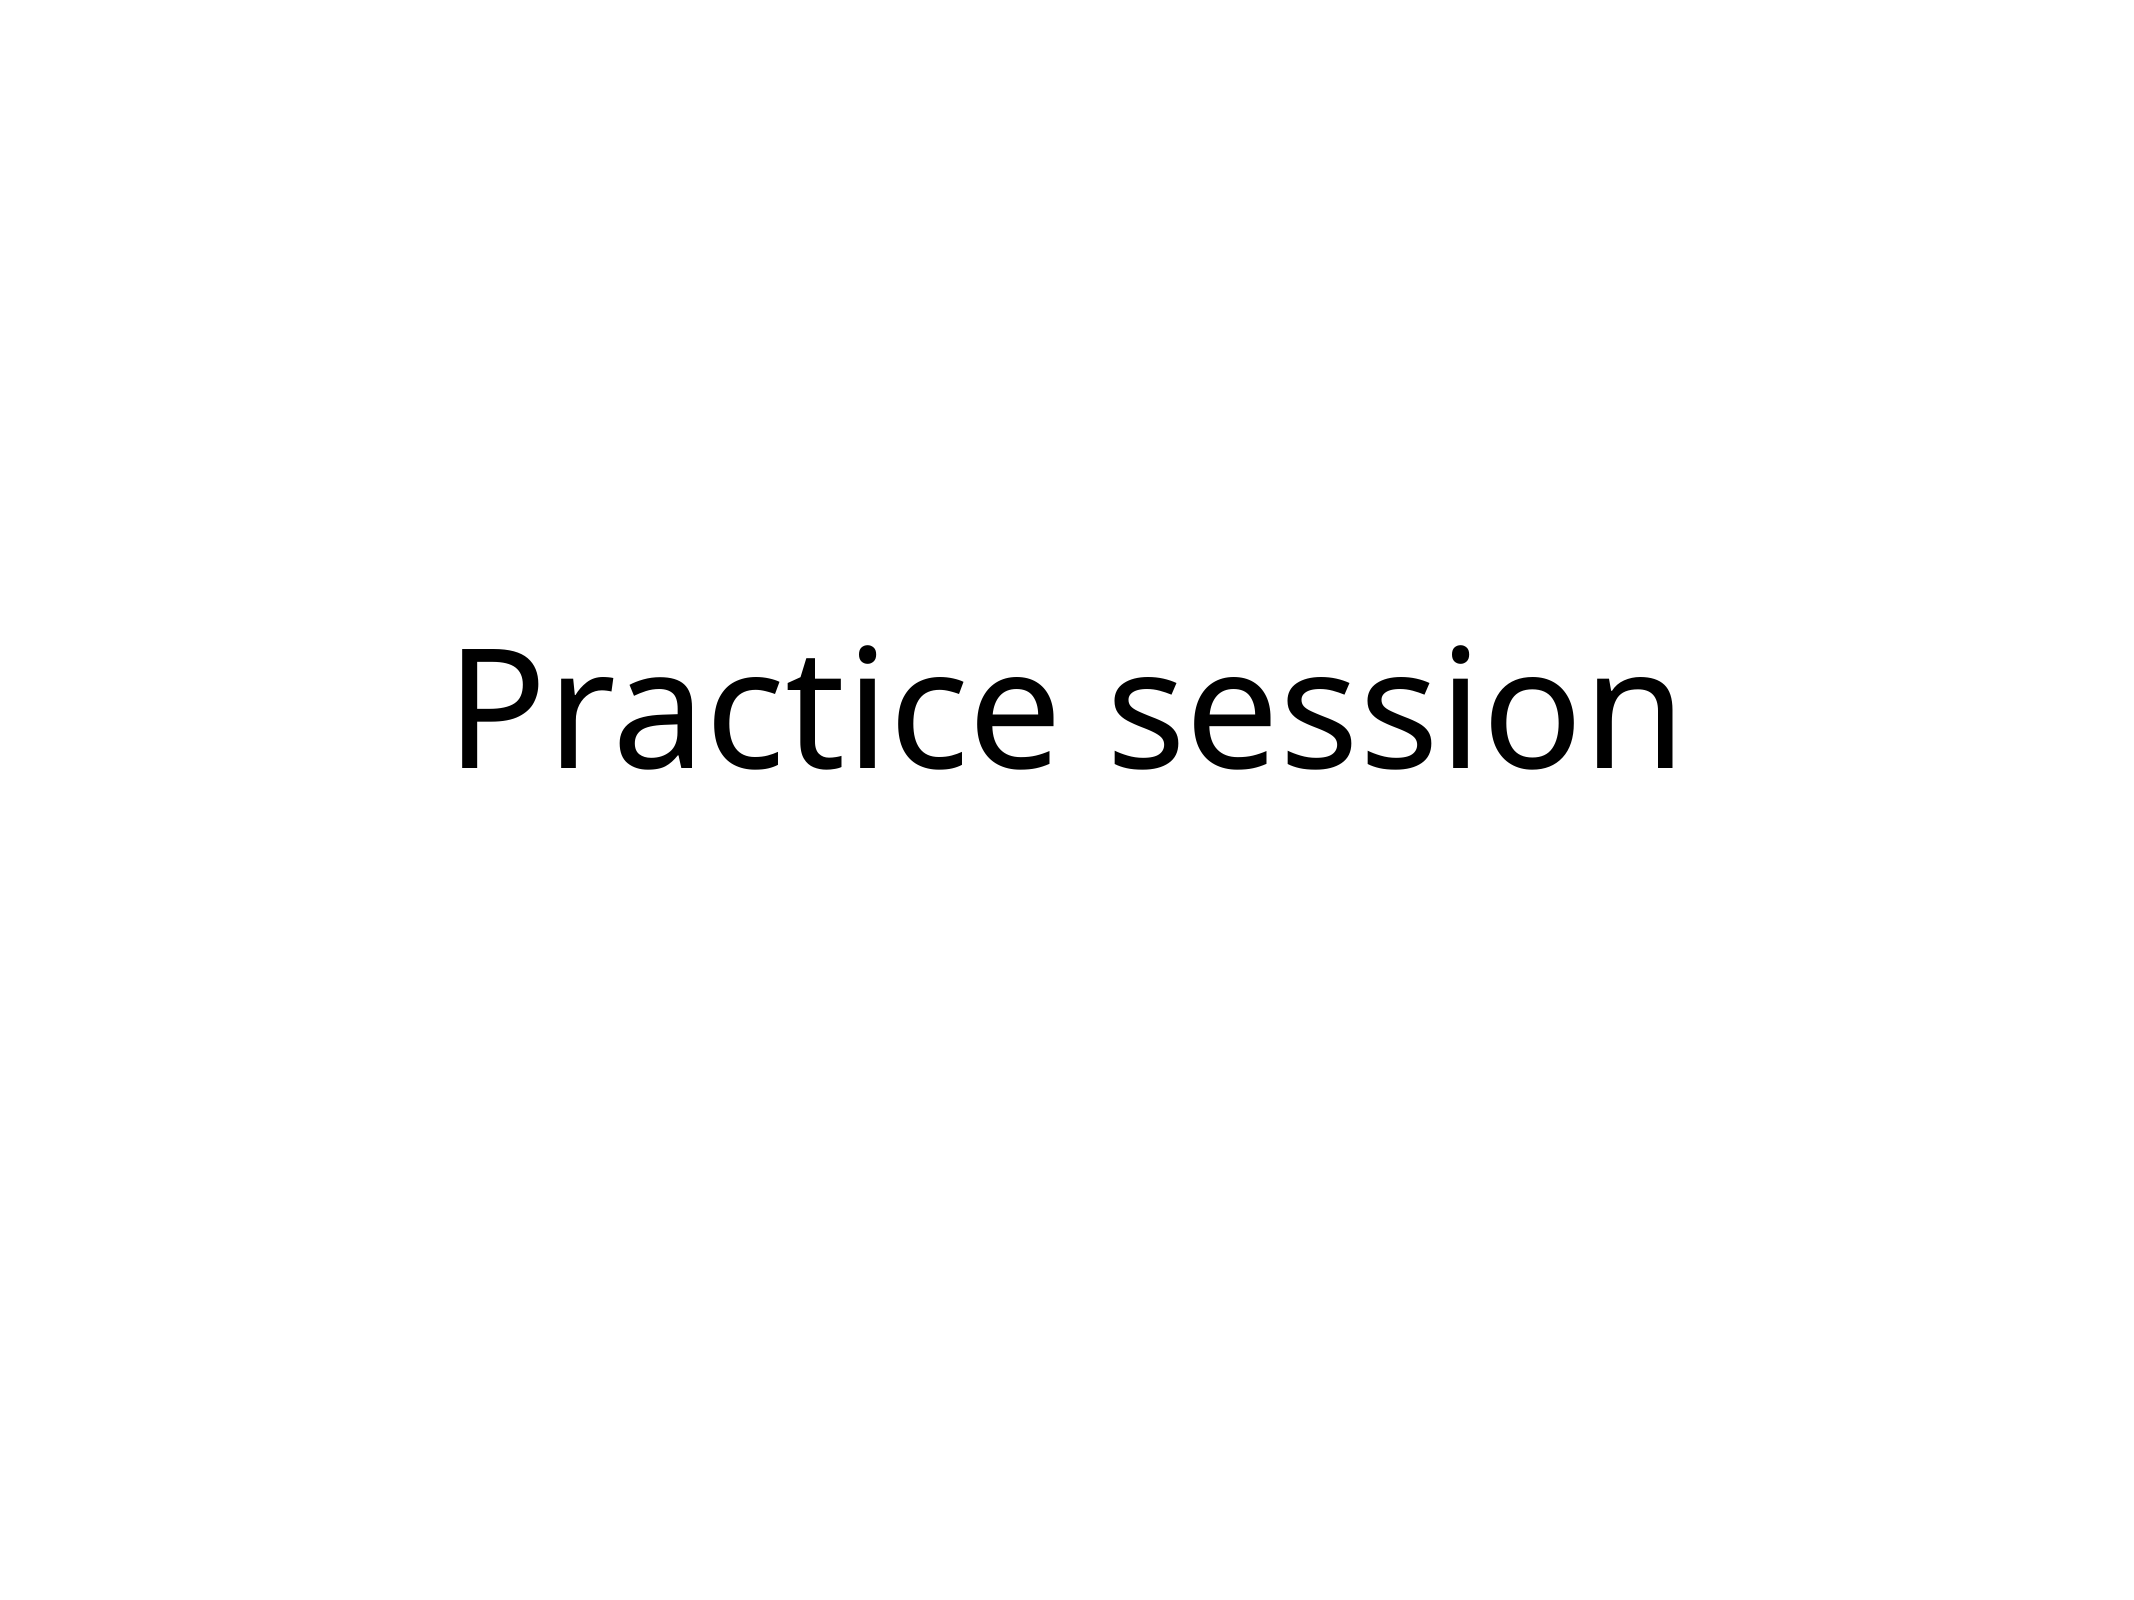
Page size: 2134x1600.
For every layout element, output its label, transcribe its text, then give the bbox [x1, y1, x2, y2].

title Practice session [207, 268, 1926, 811]
